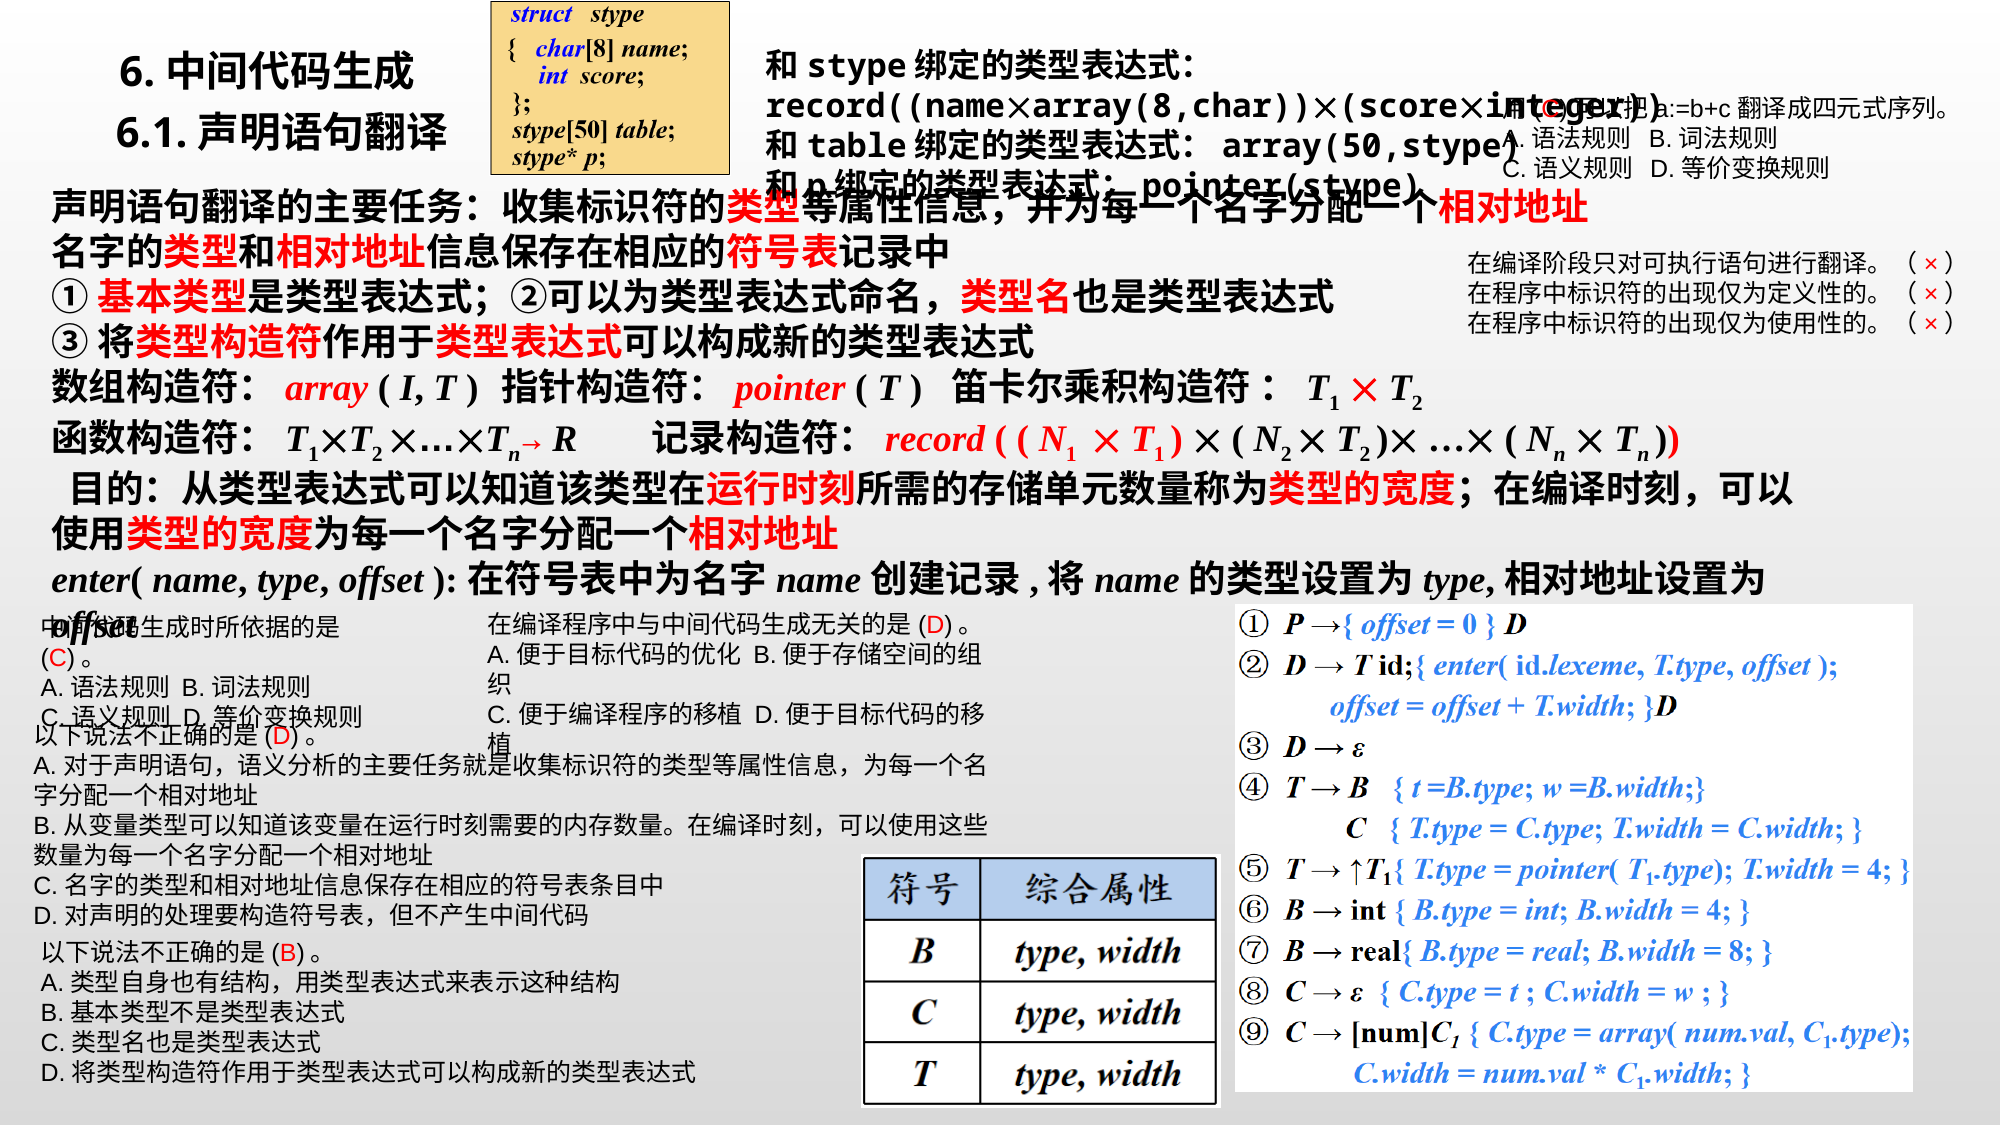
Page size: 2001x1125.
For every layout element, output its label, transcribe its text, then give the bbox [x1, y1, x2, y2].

text_box 以下说法不正确的是(D)。 A.对于声明语句，语义分析的主要任务就是收集标识符的类型等属性信息，为每一个名字分配一个相对地址 B.从变量类型可以知道该变量在运行时刻需要的内存数量。在编译时刻，可以使用这些数量为每一个名字分配一个相对地址 C.名字的类型和相对地址信息保存在相应的符号表条目中 D.对声明的处理要构造符号表，但不产生中间代码 [18, 712, 1019, 937]
text_box 中间代码生成时所依据的是(C)。 A.语法规则 B.词法规则 C.语义规则 D.等价变换规则 [25, 603, 423, 712]
text_box 用(C)可以把a:=b+c翻译成四元式序列。 A.语法规则 B.词法规则 C.语义规则 D.等价变换规则 [1487, 84, 1953, 190]
text_box 声明语句翻译的主要任务：收集标识符的类型等属性信息，并为每一个名字分配一个相对地址 名字的类型和相对地址信息保存在相应的符号表记录中 ①基本类型是类型表达式；②可以为类型表达式命名，类型名也是类型表达式 ③将类型构造符作用于类型表达式可以构成新的类型表达式 数组构造符：array ( I, T ) 指针构造符：pointer ( T ) 笛卡尔乘积构造符 ：T1  T2 函数构造符：T1T2 …Tn→ R 记录构造符：record ( ( N1  T1 )  ( N2  T2 ) … ( Nn  Tn )) 目的：从类型表达式可以知道该类型在运行时刻所需的存储单元数量称为类型的宽度；在编译时刻，可以使用类型的宽度为每一个名字分配一个相对地址 enter( name, type, offset ):在符号表中为名字name创建记录,将name的类型设置为type,相对地址设置为offset [36, 175, 1810, 602]
text_box 6.1.声明语句翻译 [100, 98, 463, 164]
text_box 在编译阶段只对可执行语句进行翻译。（×） 在程序中标识符的出现仅为定义性的。（×） 在程序中标识符的出现仅为使用性的。（×） [1453, 240, 1987, 346]
picture [861, 854, 1221, 1108]
picture [1235, 604, 1913, 1093]
text_box 和stype绑定的类型表达式：record((namearray(8,char))(scoreinteger)) 和table绑定的类型表达式：array(50,stype) 和p绑定的类型表达式：pointer(stype) [750, 36, 1930, 212]
text_box 6.中间代码生成 [104, 37, 431, 98]
text_box 以下说法不正确的是(B)。 A.类型自身也有结构，用类型表达式来表示这种结构 B.基本类型不是类型表达式 C.类型名也是类型表达式 D.将类型构造符作用于类型表达式可以构成新的类型表达式 [25, 929, 751, 1094]
picture [489, 0, 731, 176]
text_box 在编译程序中与中间代码生成无关的是(D)。 A.便于目标代码的优化 B.便于存储空间的组织 C.便于编译程序的移植 D.便于目标代码的移植 [472, 601, 1019, 712]
